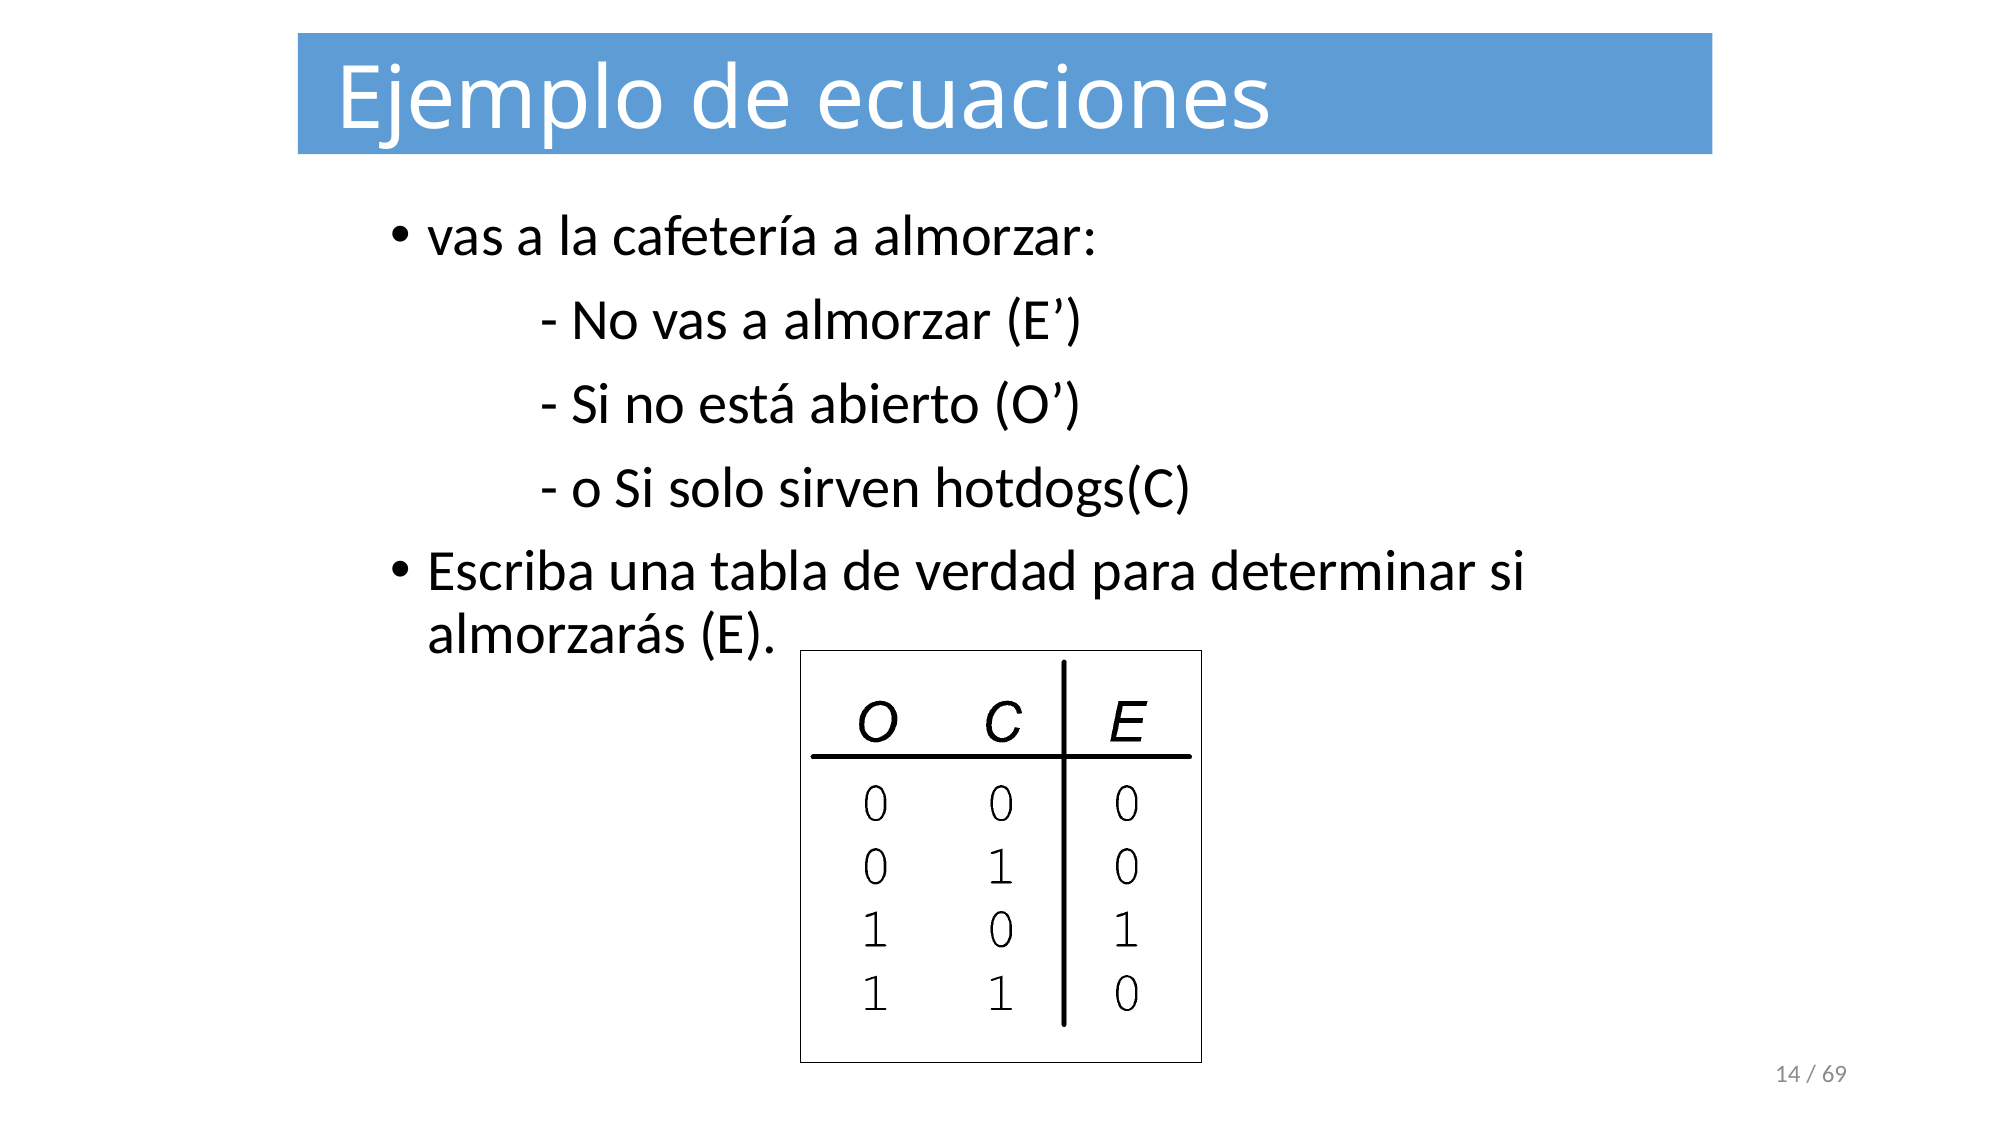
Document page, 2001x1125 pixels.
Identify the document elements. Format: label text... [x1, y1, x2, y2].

slide_number ‹#› / 69 [1412, 1042, 1863, 1103]
text_box vas a la cafetería a almorzar: - No vas a almorzar (E’) - Si no está abierto (O’) - o Si solo sirven hotdogs(C) Escriba una tabla de verdad para determinar si almorzarás (E). [375, 197, 1675, 1011]
text_box Ejemplo de ecuaciones booleanas [297, 33, 1713, 155]
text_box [799, 649, 1202, 1063]
